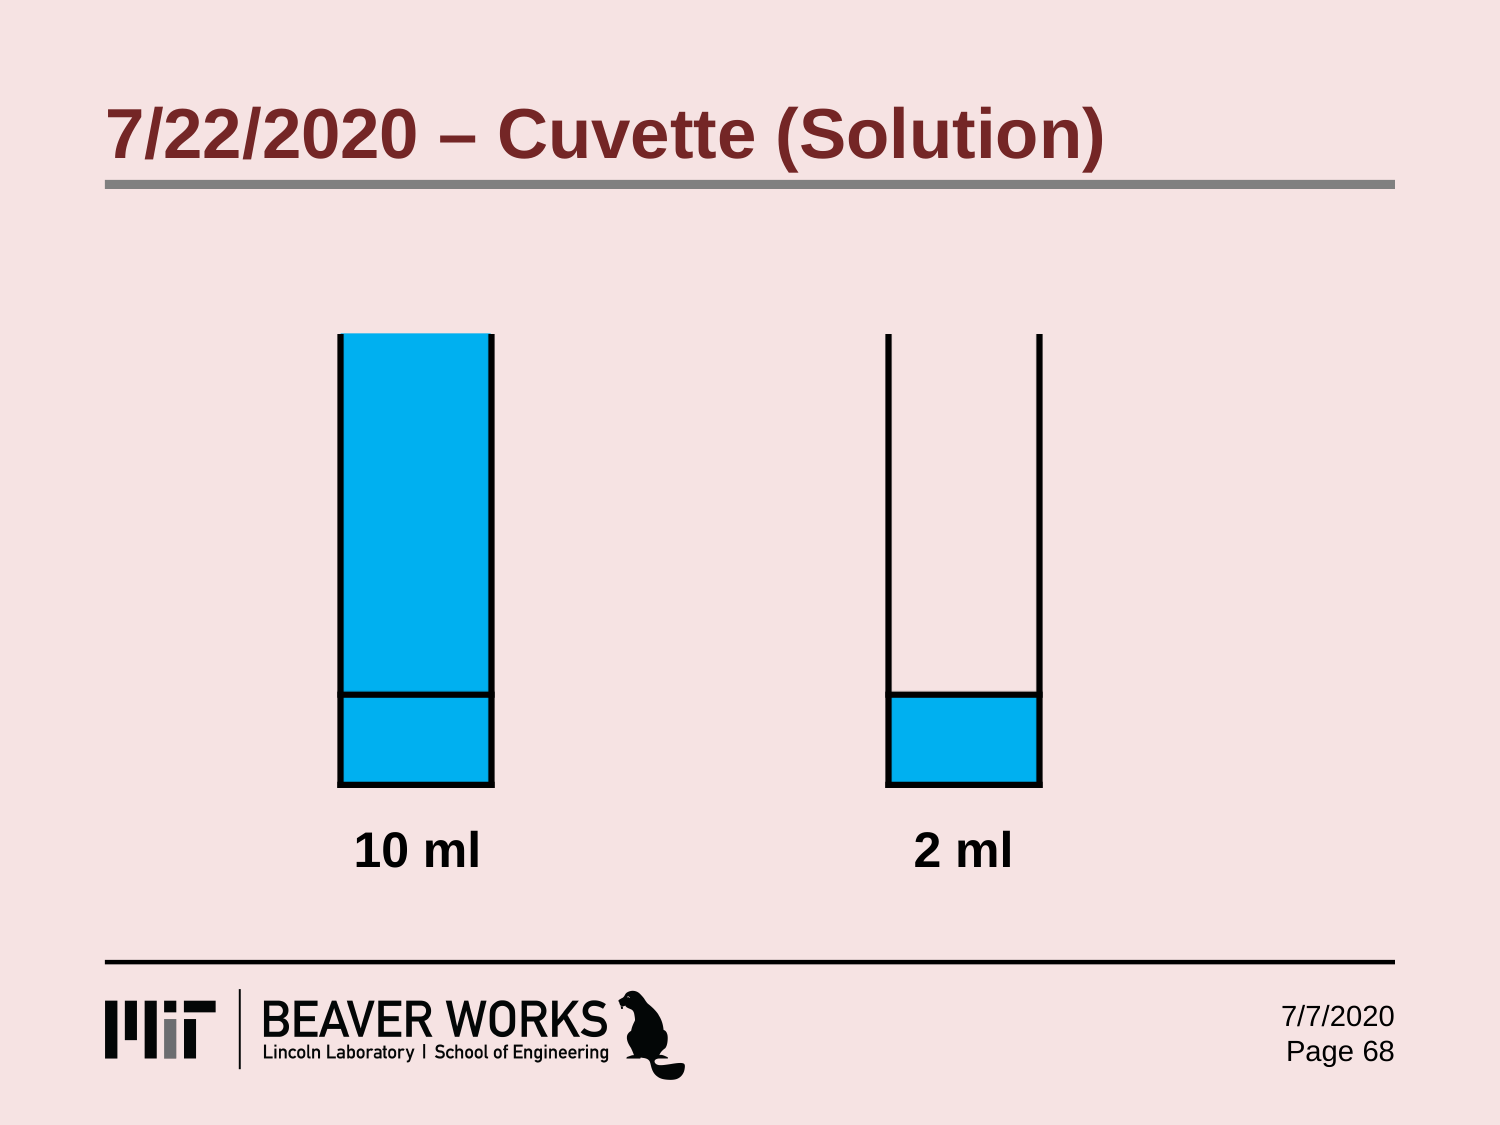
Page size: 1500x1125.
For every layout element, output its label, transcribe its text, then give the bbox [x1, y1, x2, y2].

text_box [885, 333, 1046, 792]
text_box [104, 959, 1395, 965]
text_box [104, 179, 1395, 189]
text_box 2 ml [831, 809, 1097, 885]
text_box 10 ml [285, 809, 550, 885]
picture [104, 989, 685, 1081]
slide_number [965, 990, 1395, 1065]
title 7/22/2020 – Cuvette (Solution) [105, 75, 1463, 188]
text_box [337, 333, 498, 792]
